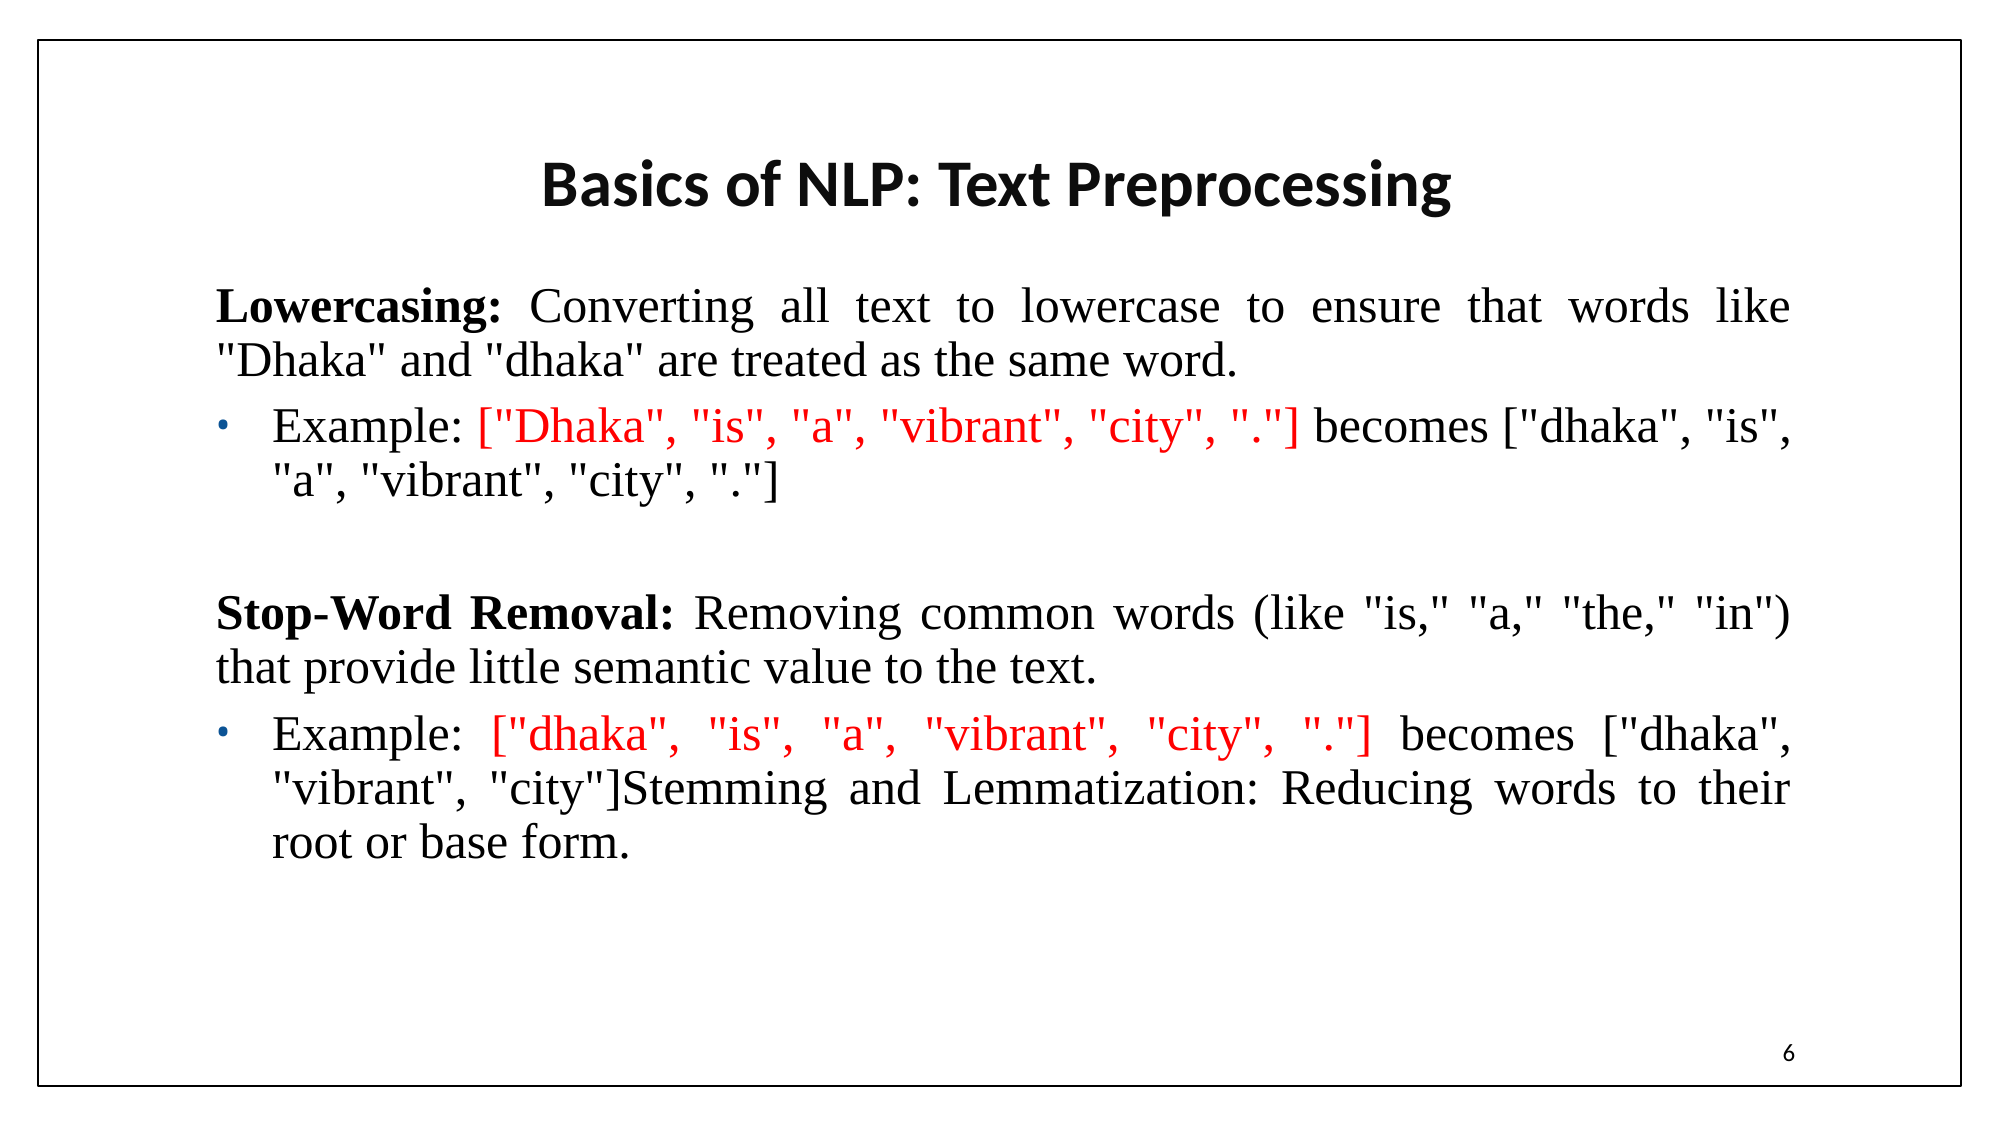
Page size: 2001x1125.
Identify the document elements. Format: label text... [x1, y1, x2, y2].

title Basics of NLP: Text Preprocessing [187, 73, 1808, 296]
list Lowercasing: Converting all text to lowercase to ensure that words like "Dhaka" and "dhaka" are treated as the same word. Example: ["Dhaka", "is", "a", "vibrant", "city", "."] becomes ["dhaka", "is", "a", "vibrant", "city", "."] Stop-Word Removal: Removing common words (like "is," "a," "the," "in") that provide little semantic value to the text. Example: ["dhaka", "is", "a", "vibrant", "city", "."] becomes ["dhaka", "vibrant", "city"]Stemming and Lemmatization: Reducing words to their root or base form. [187, 271, 1807, 1000]
slide_number 6 [1530, 1021, 1811, 1081]
